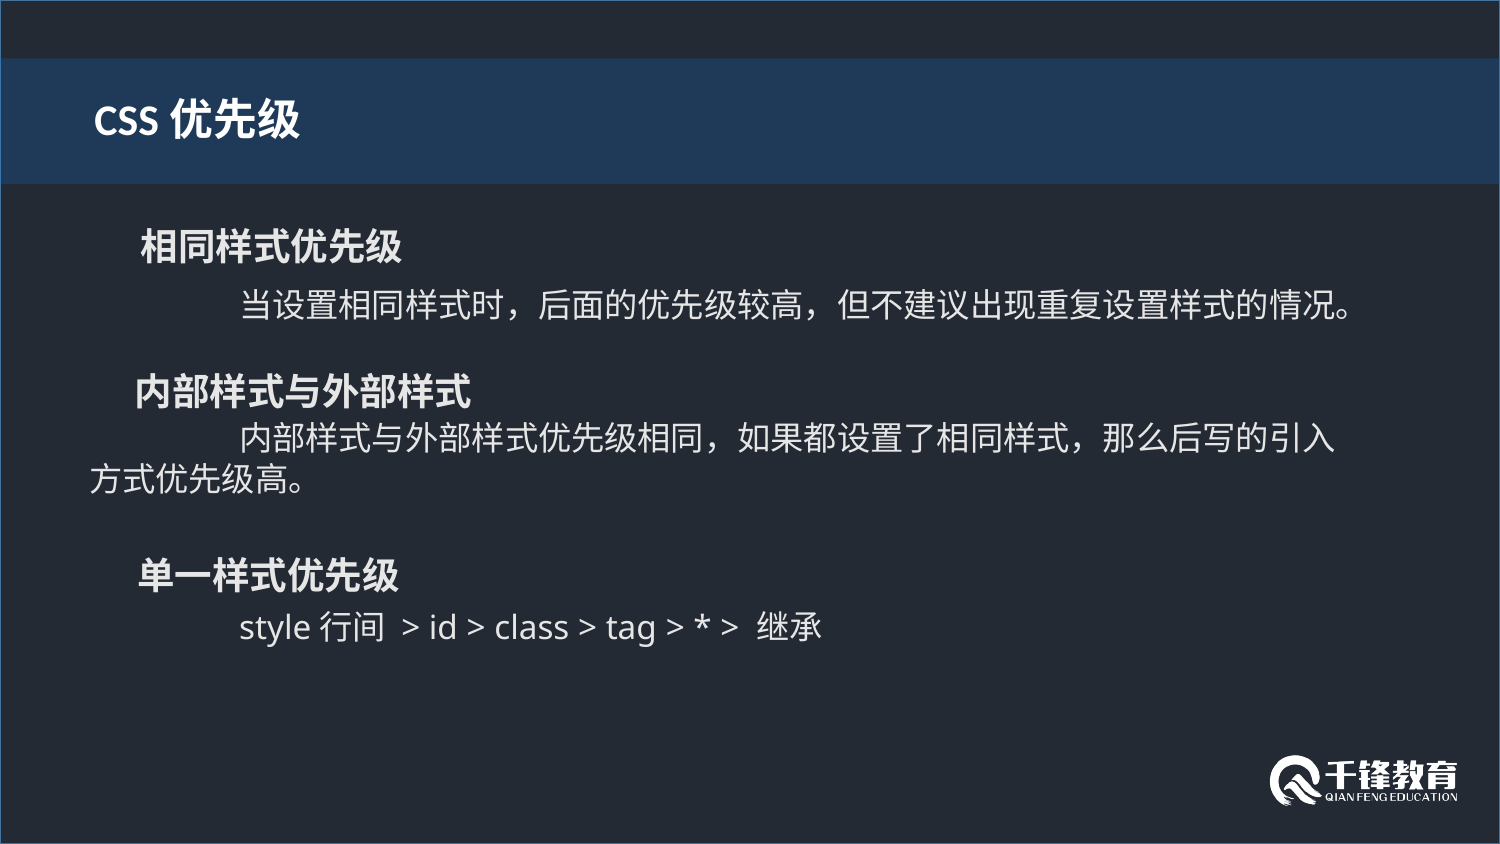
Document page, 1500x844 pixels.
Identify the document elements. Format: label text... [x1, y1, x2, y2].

text_box [0, 185, 1500, 844]
text_box CSS优先级 [79, 84, 1461, 152]
text_box [0, 57, 1500, 185]
text_box 相同样式优先级 当设置相同样式时，后面的优先级较高，但不建议出现重复设置样式的情况。 内部样式与外部样式 内部样式与外部样式优先级相同，如果都设置了相同样式，那么后写的引入方式优先级高。 单一样式优先级 style行间 > id > class > tag > * > 继承 [74, 215, 1360, 706]
text_box [0, 0, 1500, 57]
picture [1268, 751, 1461, 810]
